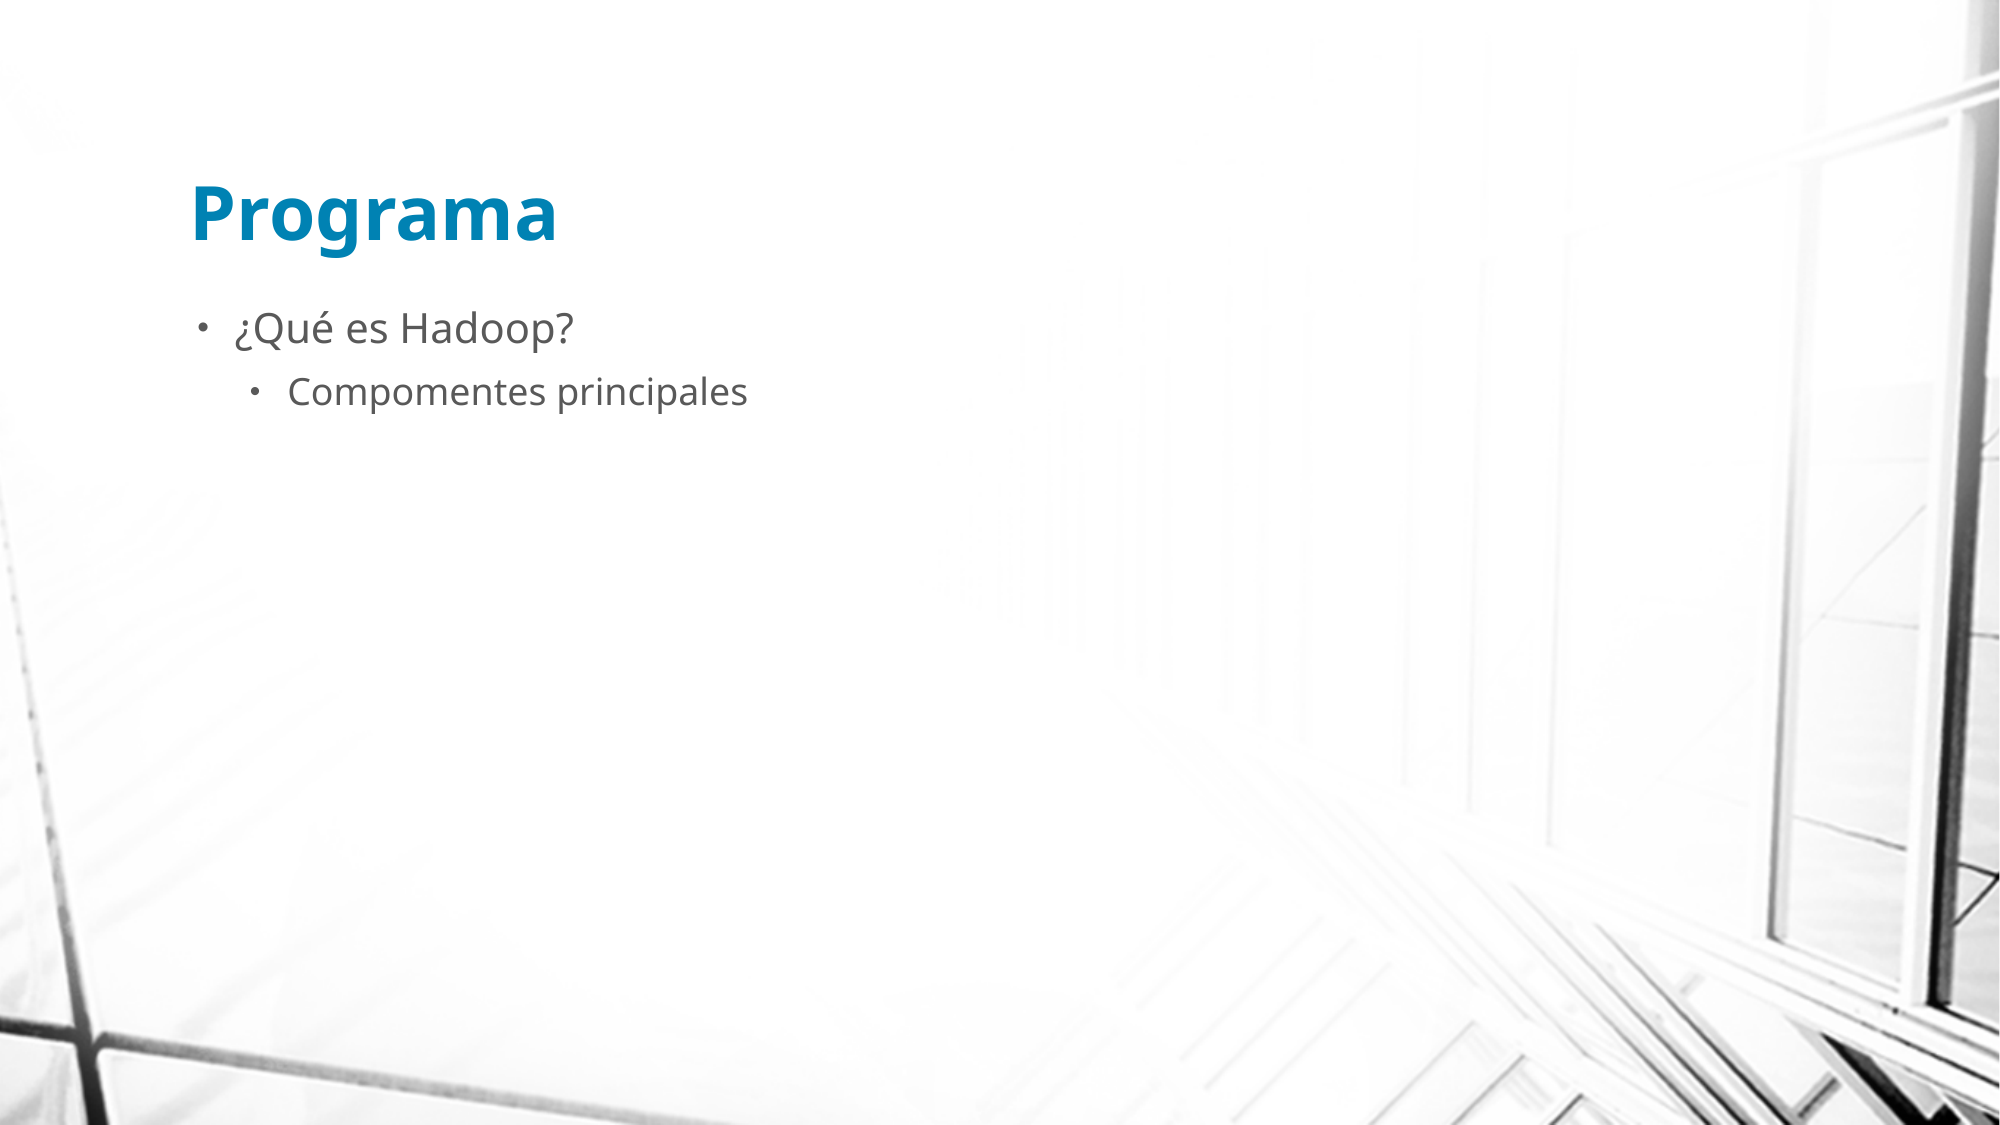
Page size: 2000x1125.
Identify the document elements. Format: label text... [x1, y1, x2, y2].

picture [0, 0, 2000, 1125]
title Programa [174, 87, 1600, 263]
list ¿Qué es Hadoop? Compomentes principales [174, 299, 1600, 988]
